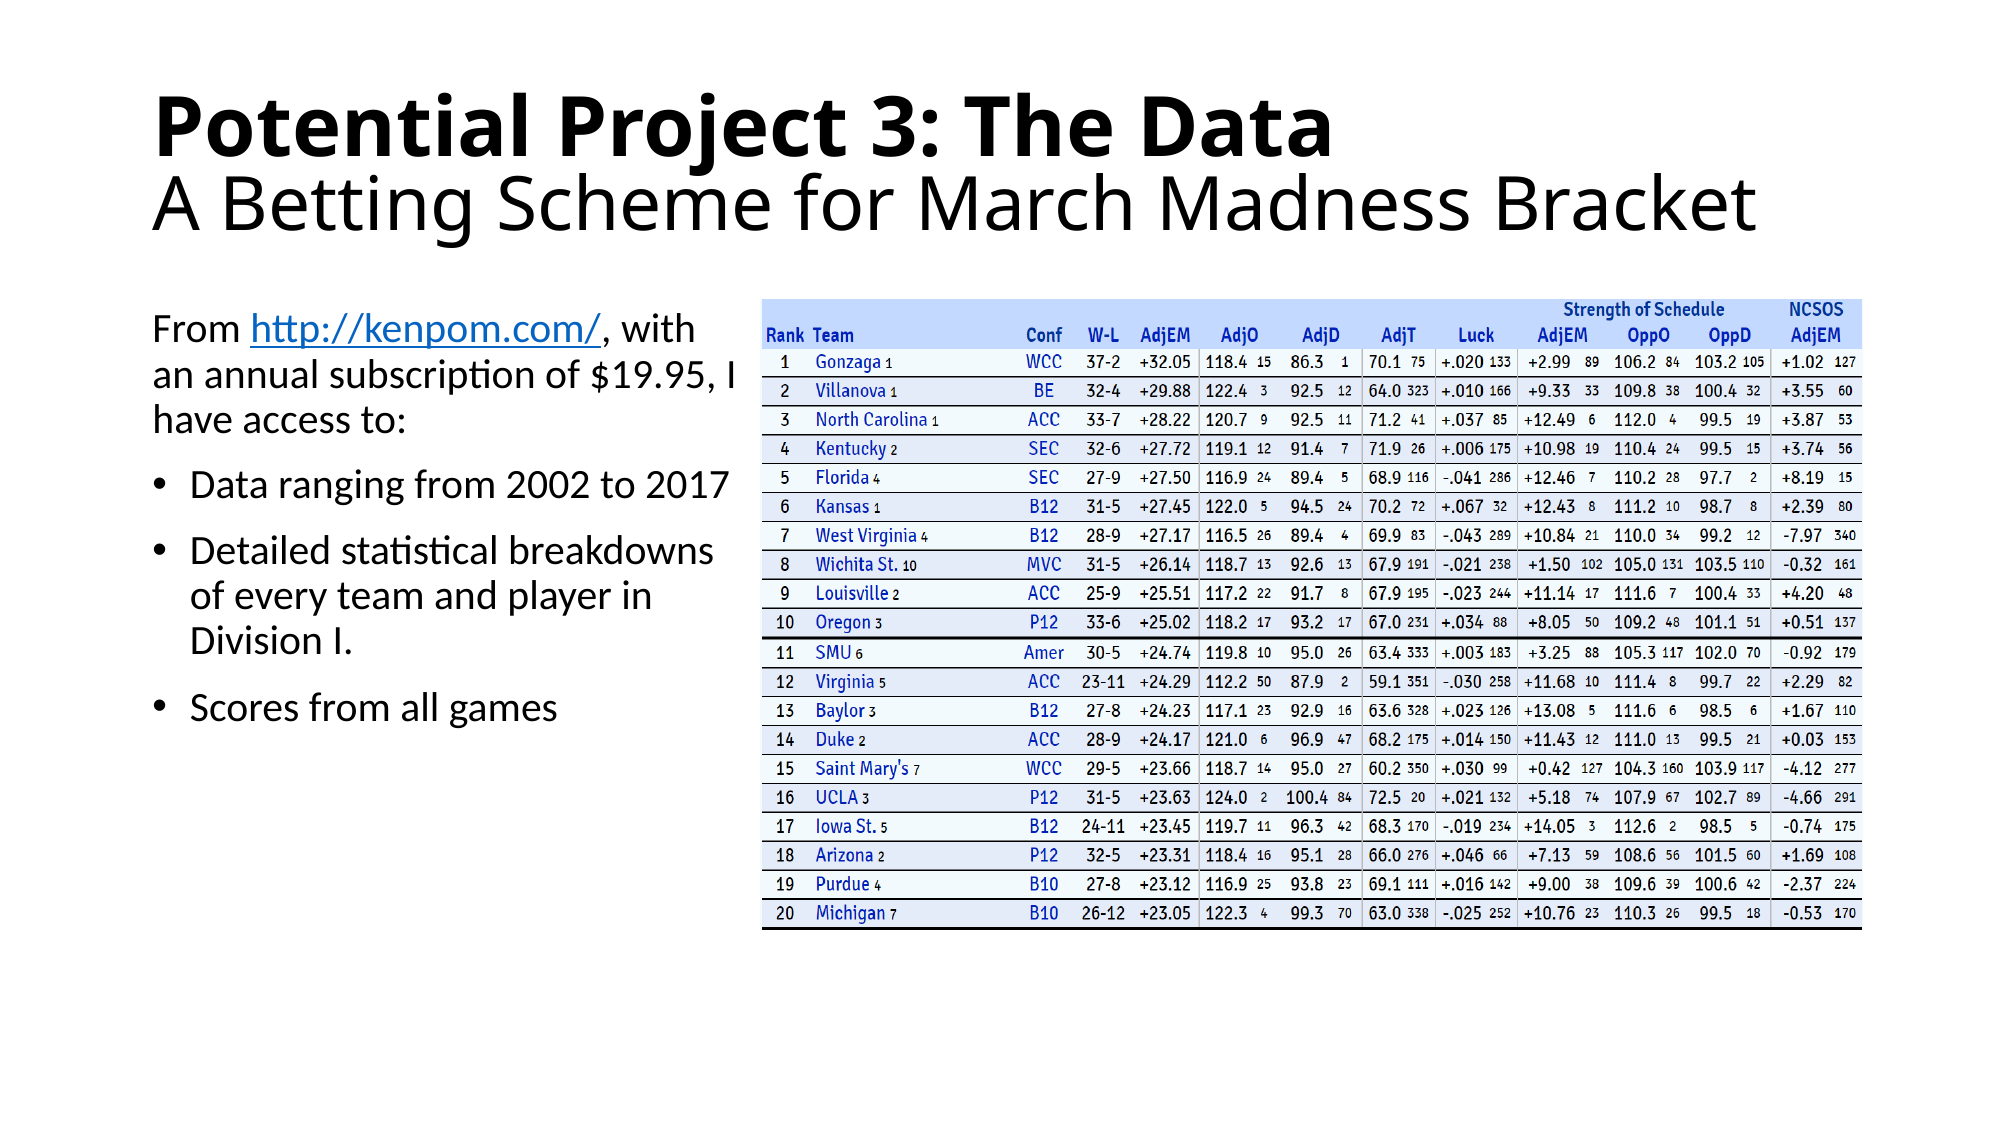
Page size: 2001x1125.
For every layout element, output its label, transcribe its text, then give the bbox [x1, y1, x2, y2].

list From http://kenpom.com/, with an annual subscription of $19.95, I have access to: Data ranging from 2002 to 2017 Detailed statistical breakdowns of every team and player in Division I. Scores from all games [137, 299, 761, 1014]
picture [760, 299, 1863, 930]
title Potential Project 3: The Data A Betting Scheme for March Madness Bracket [137, 59, 1863, 278]
